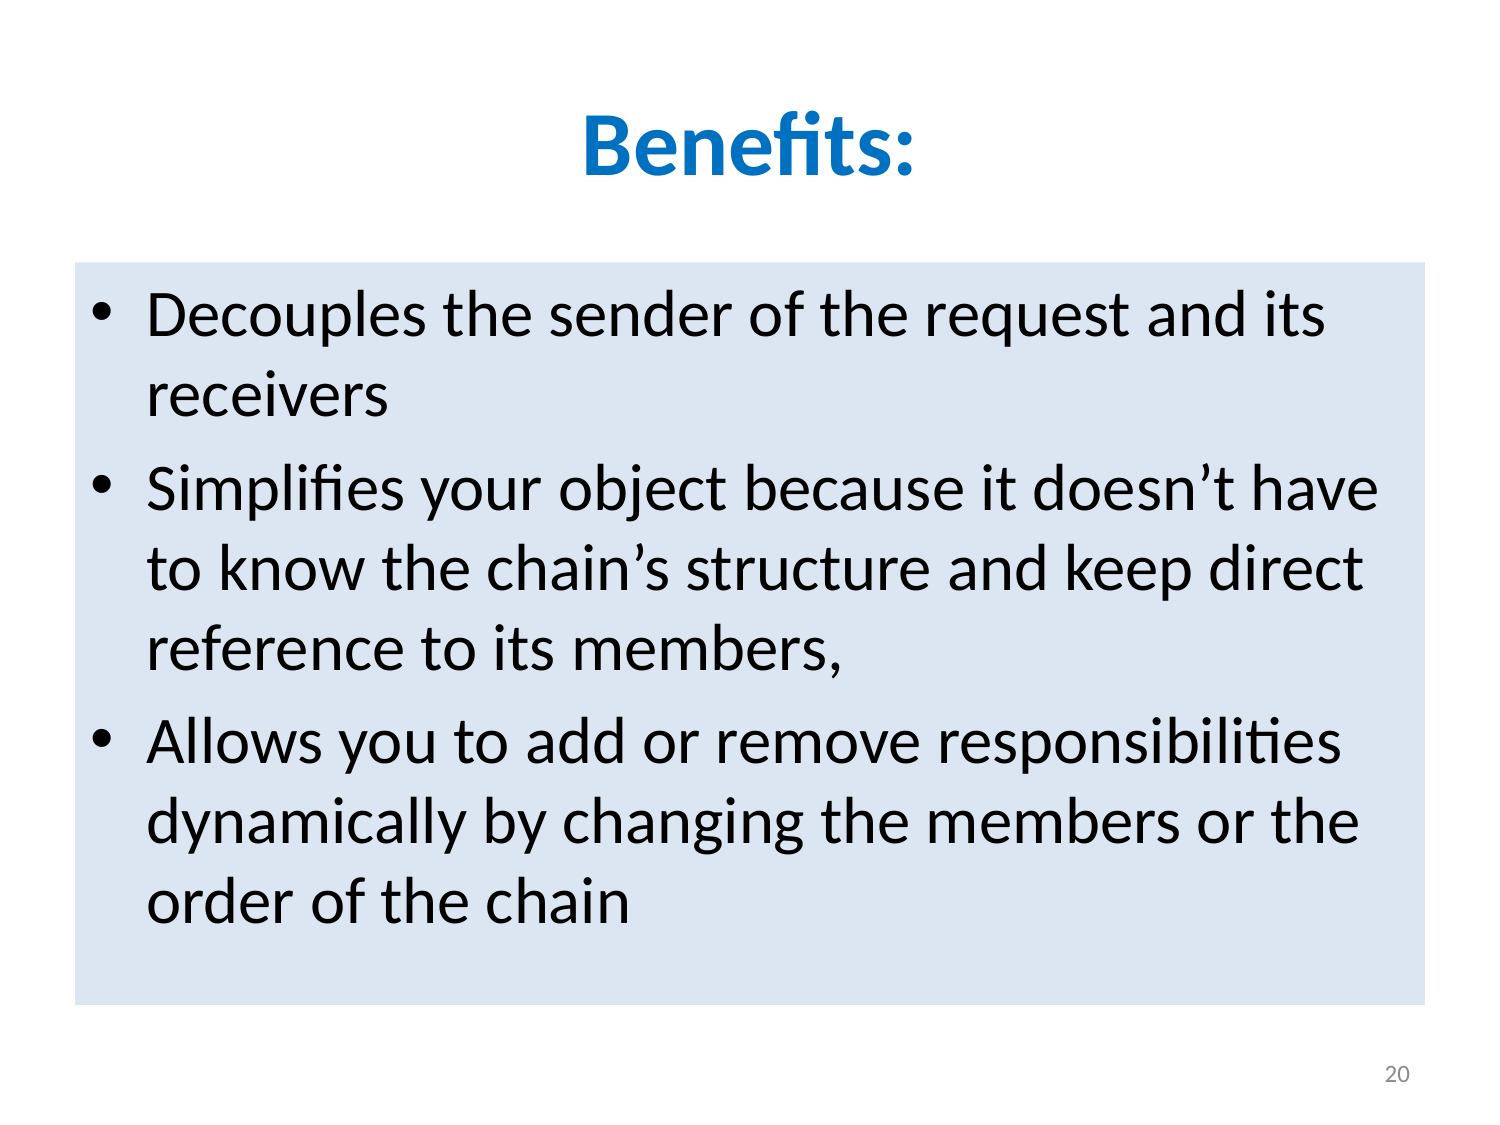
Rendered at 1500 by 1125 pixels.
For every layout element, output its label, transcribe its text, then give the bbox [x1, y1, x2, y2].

slide_number 20 [1074, 1042, 1425, 1103]
title Benefits: [75, 45, 1425, 233]
list Decouples the sender of the request and its receivers Simplifies your object because it doesn’t have to know the chain’s structure and keep direct reference to its members, Allows you to add or remove responsibilities dynamically by changing the members or the order of the chain [75, 262, 1425, 1005]
